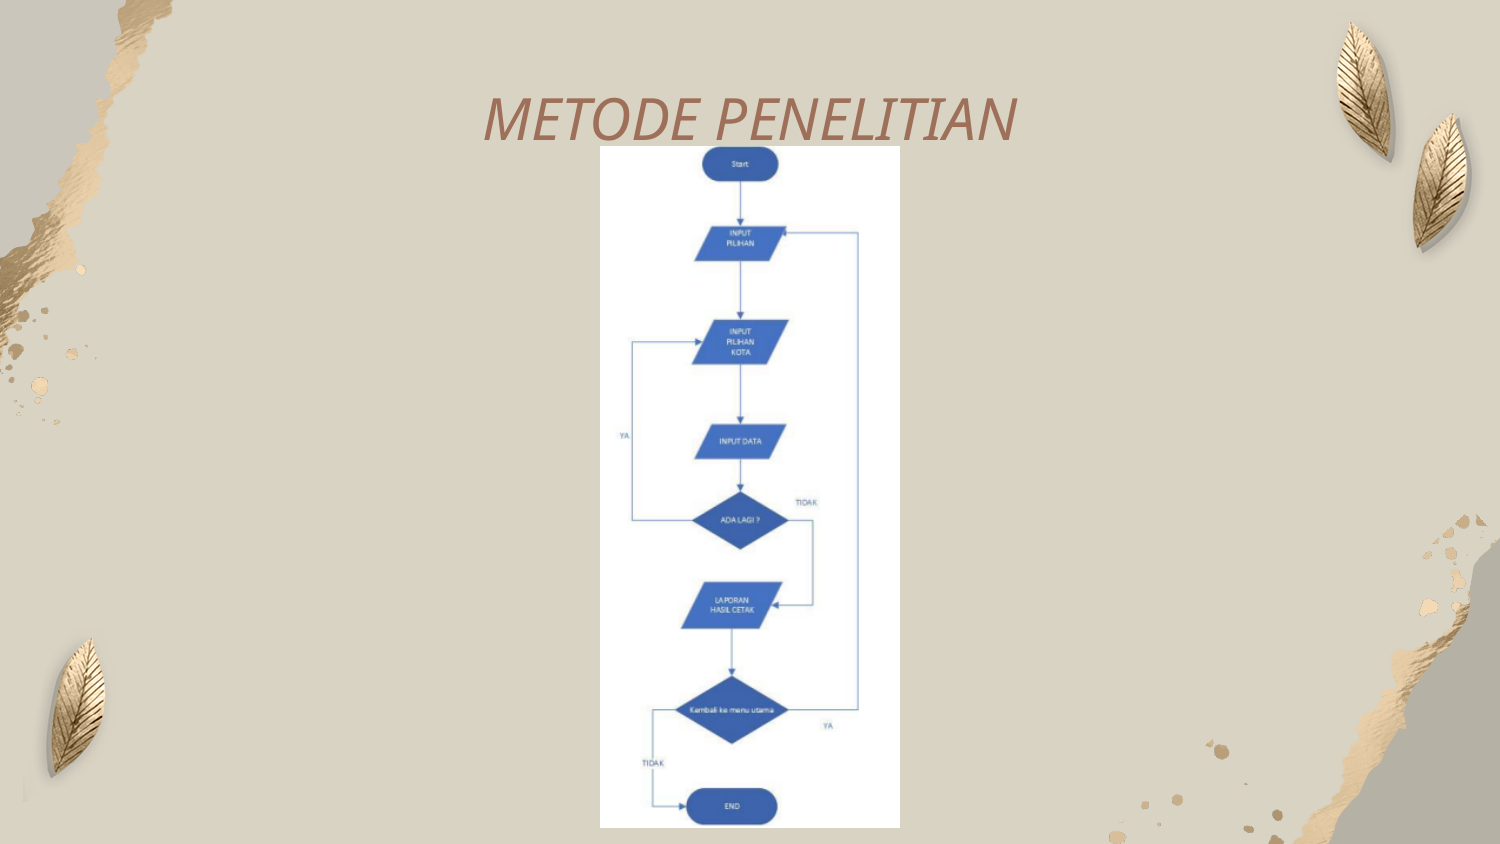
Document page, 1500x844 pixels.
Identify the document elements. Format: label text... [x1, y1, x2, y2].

title METODE PENELITIAN [118, 88, 1382, 162]
picture [0, 0, 484, 797]
picture [600, 146, 900, 828]
picture [1304, 11, 1495, 275]
picture [1040, 303, 1500, 844]
